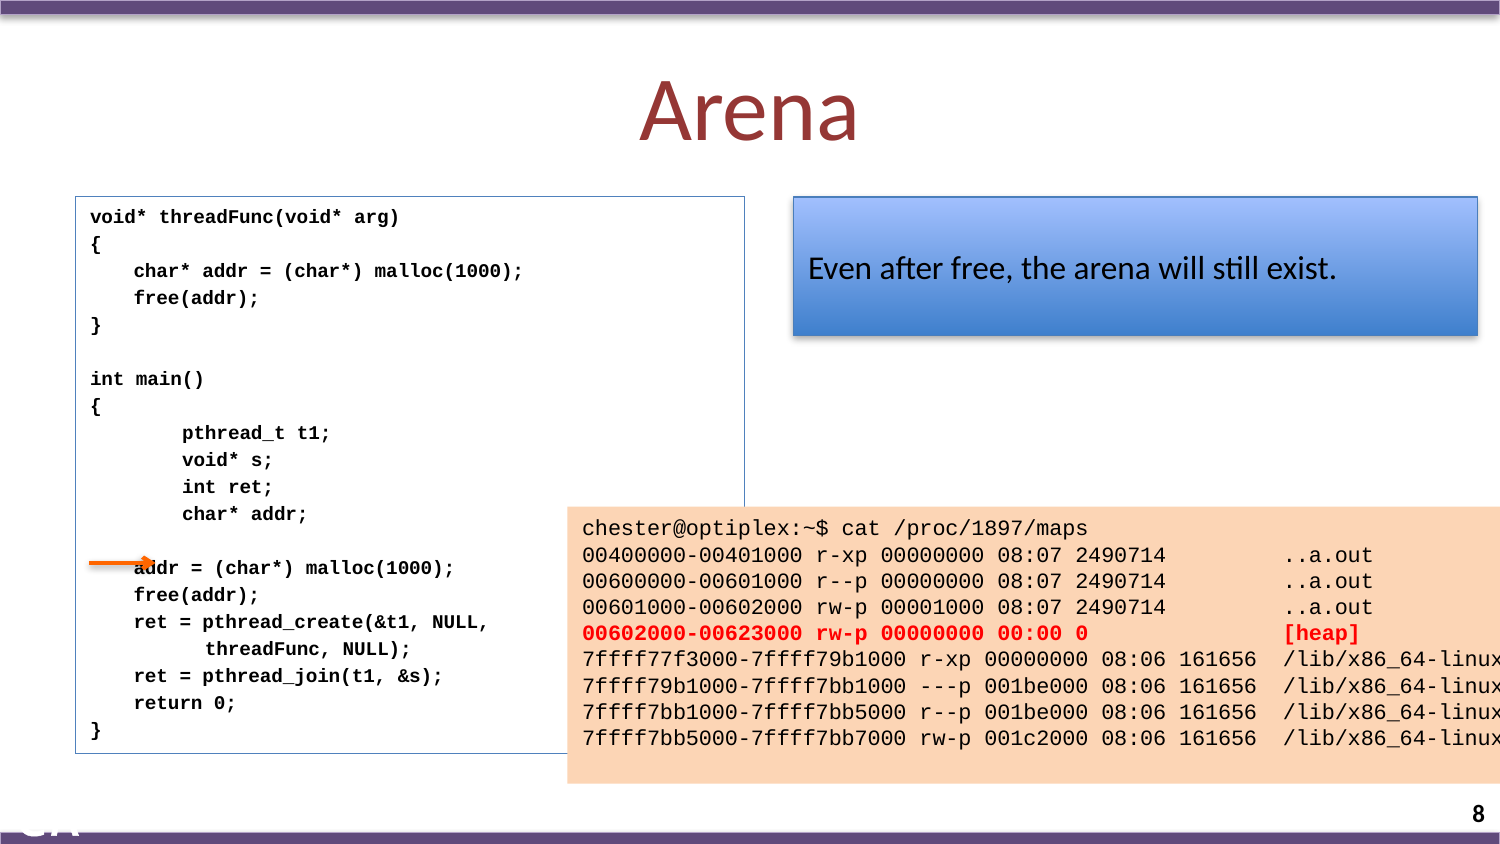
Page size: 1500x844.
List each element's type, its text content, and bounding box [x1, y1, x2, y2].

slide_number 8 [1149, 789, 1500, 835]
text_box chester@optiplex:~$ cat /proc/1897/maps 00400000-00401000 r-xp 00000000 08:07 2490714 ..a.out 00600000-00601000 r--p 00000000 08:07 2490714 ..a.out 00601000-00602000 rw-p 00001000 08:07 2490714 ..a.out 00602000-00623000 rw-p 00000000 00:00 0 [heap] 7ffff77f3000-7ffff79b1000 r-xp 00000000 08:06 161656 /lib/x86_64-linux-gnu/libc-2.19.so 7ffff79b1000-7ffff7bb1000 ---p 001be000 08:06 161656 /lib/x86_64-linux-gnu/libc-2.19.so 7ffff7bb1000-7ffff7bb5000 r--p 001be000 08:06 161656 /lib/x86_64-linux-gnu/libc-2.19.so 7ffff7bb5000-7ffff7bb7000 rw-p 001c2000 08:06 161656 /lib/x86_64-linux-gnu/libc-2.19.so [567, 506, 1500, 784]
text_box Even after free, the arena will still exist. [793, 196, 1478, 336]
list void* threadFunc(void* arg) { char* addr = (char*) malloc(1000); free(addr); } int main() { pthread_t t1; void* s; int ret; char* addr; addr = (char*) malloc(1000); free(addr); ret = pthread_create(&t1, NULL, threadFunc, NULL); ret = pthread_join(t1, &s); return 0; } [75, 196, 745, 754]
title Arena [75, 33, 1425, 175]
